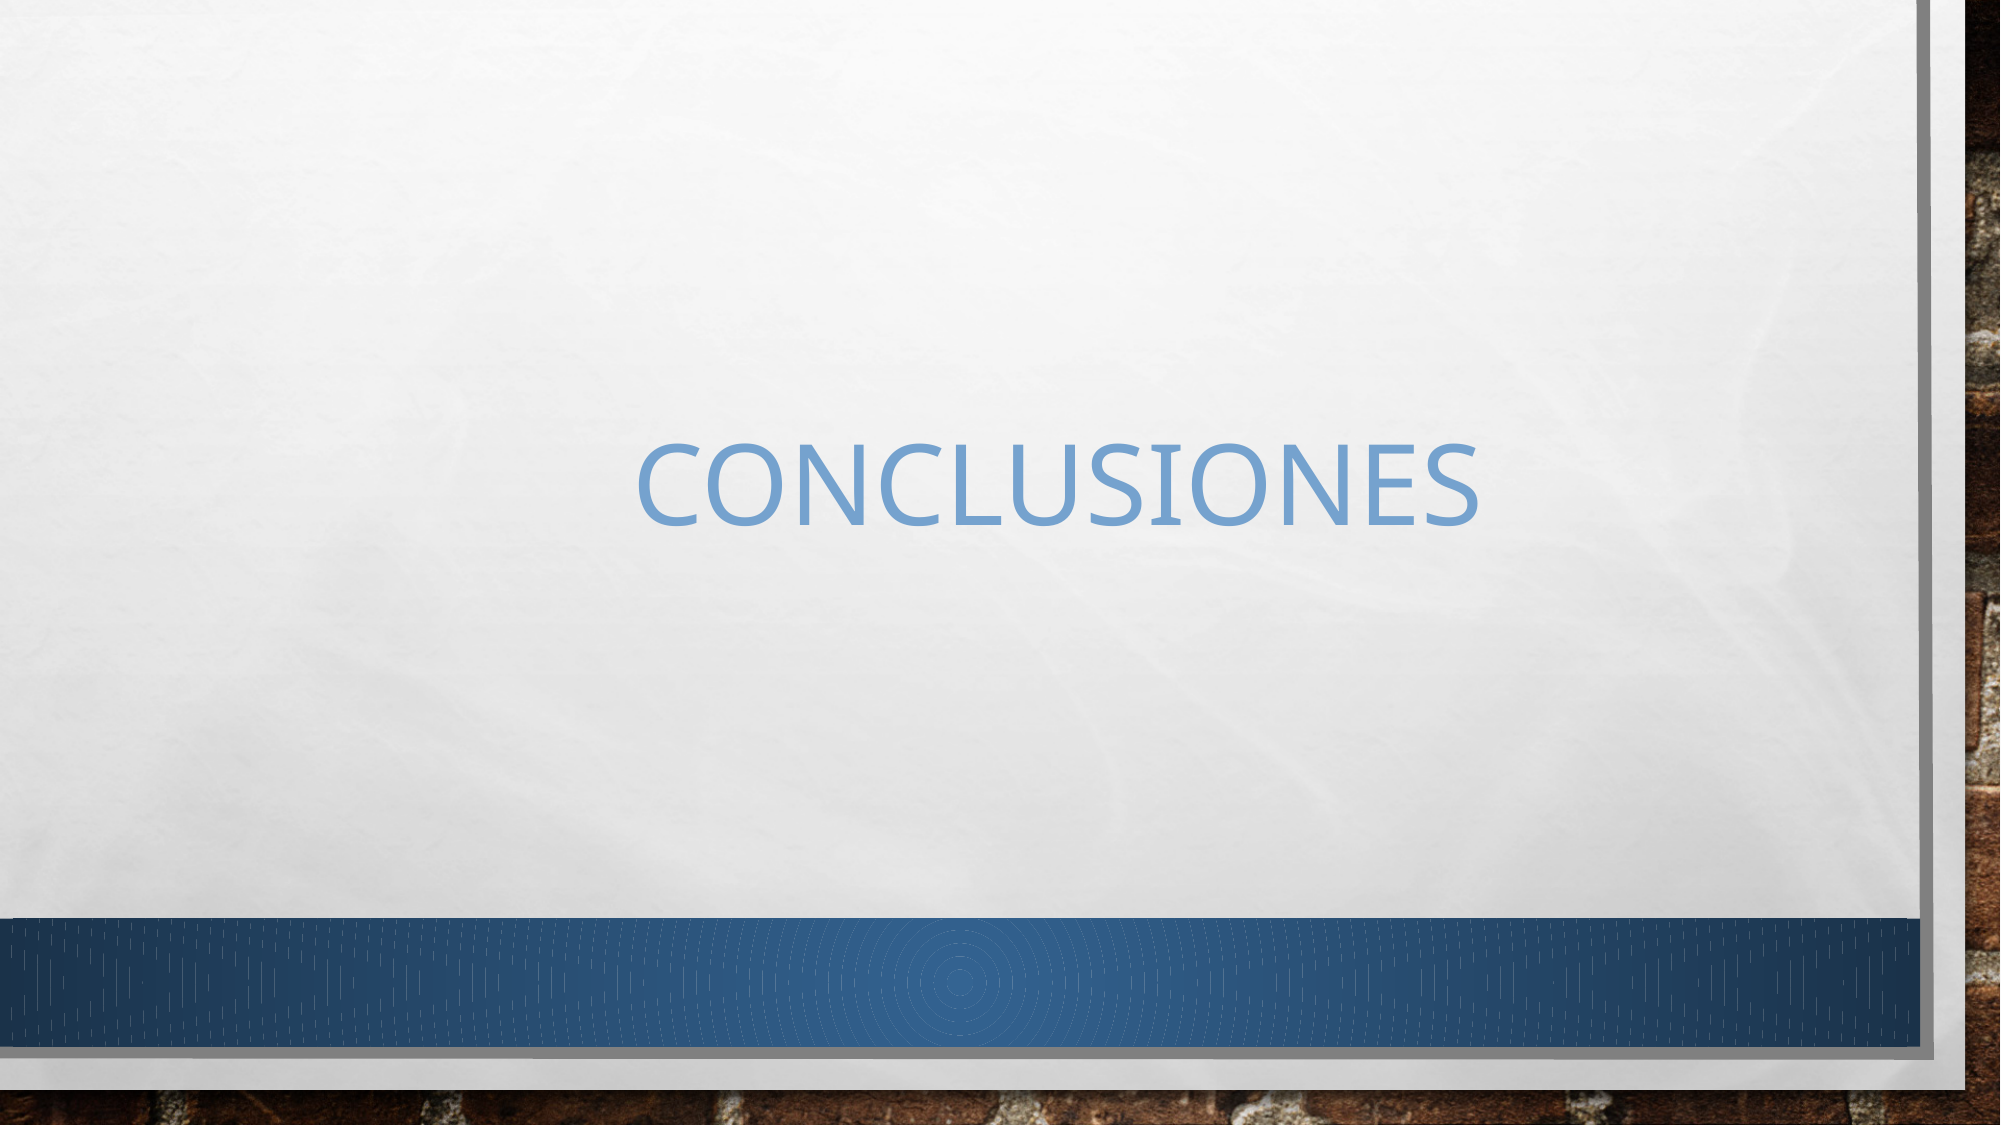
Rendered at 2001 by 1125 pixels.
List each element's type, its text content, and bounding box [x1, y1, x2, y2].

title conclusiones [618, 394, 1754, 584]
picture [0, 0, 2000, 1125]
